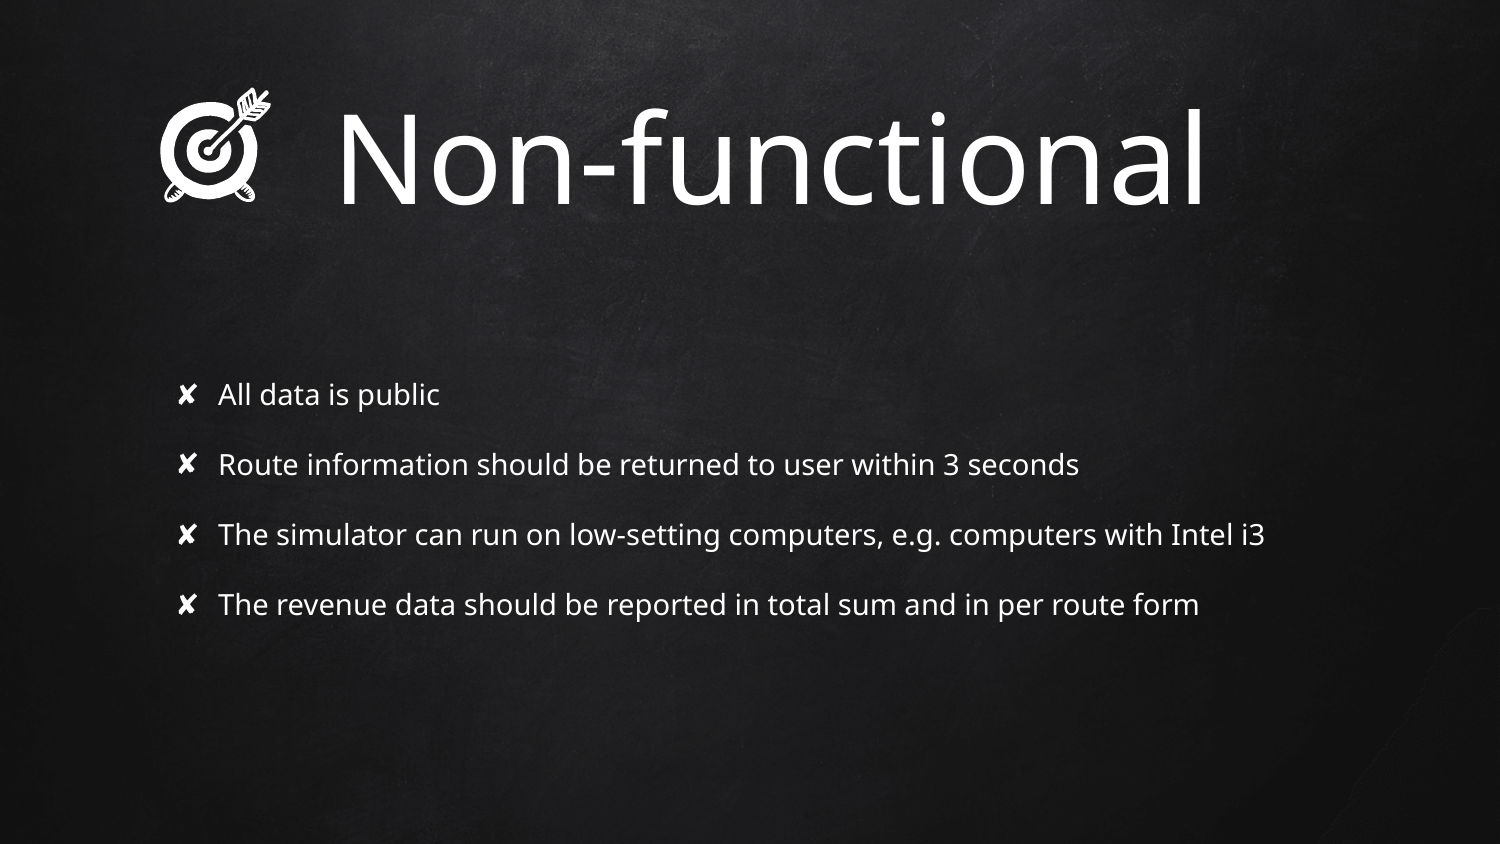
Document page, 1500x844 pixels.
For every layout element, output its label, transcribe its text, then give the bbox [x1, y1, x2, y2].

text_box [160, 102, 258, 203]
text_box [203, 87, 271, 156]
picture [0, 0, 1500, 844]
text_box Non-functional [317, 72, 1226, 237]
text_box All data is public Route information should be returned to user within 3 seconds The simulator can run on low-setting computers, e.g. computers with Intel i3 The revenue data should be reported in total sum and in per route form [160, 326, 1467, 738]
